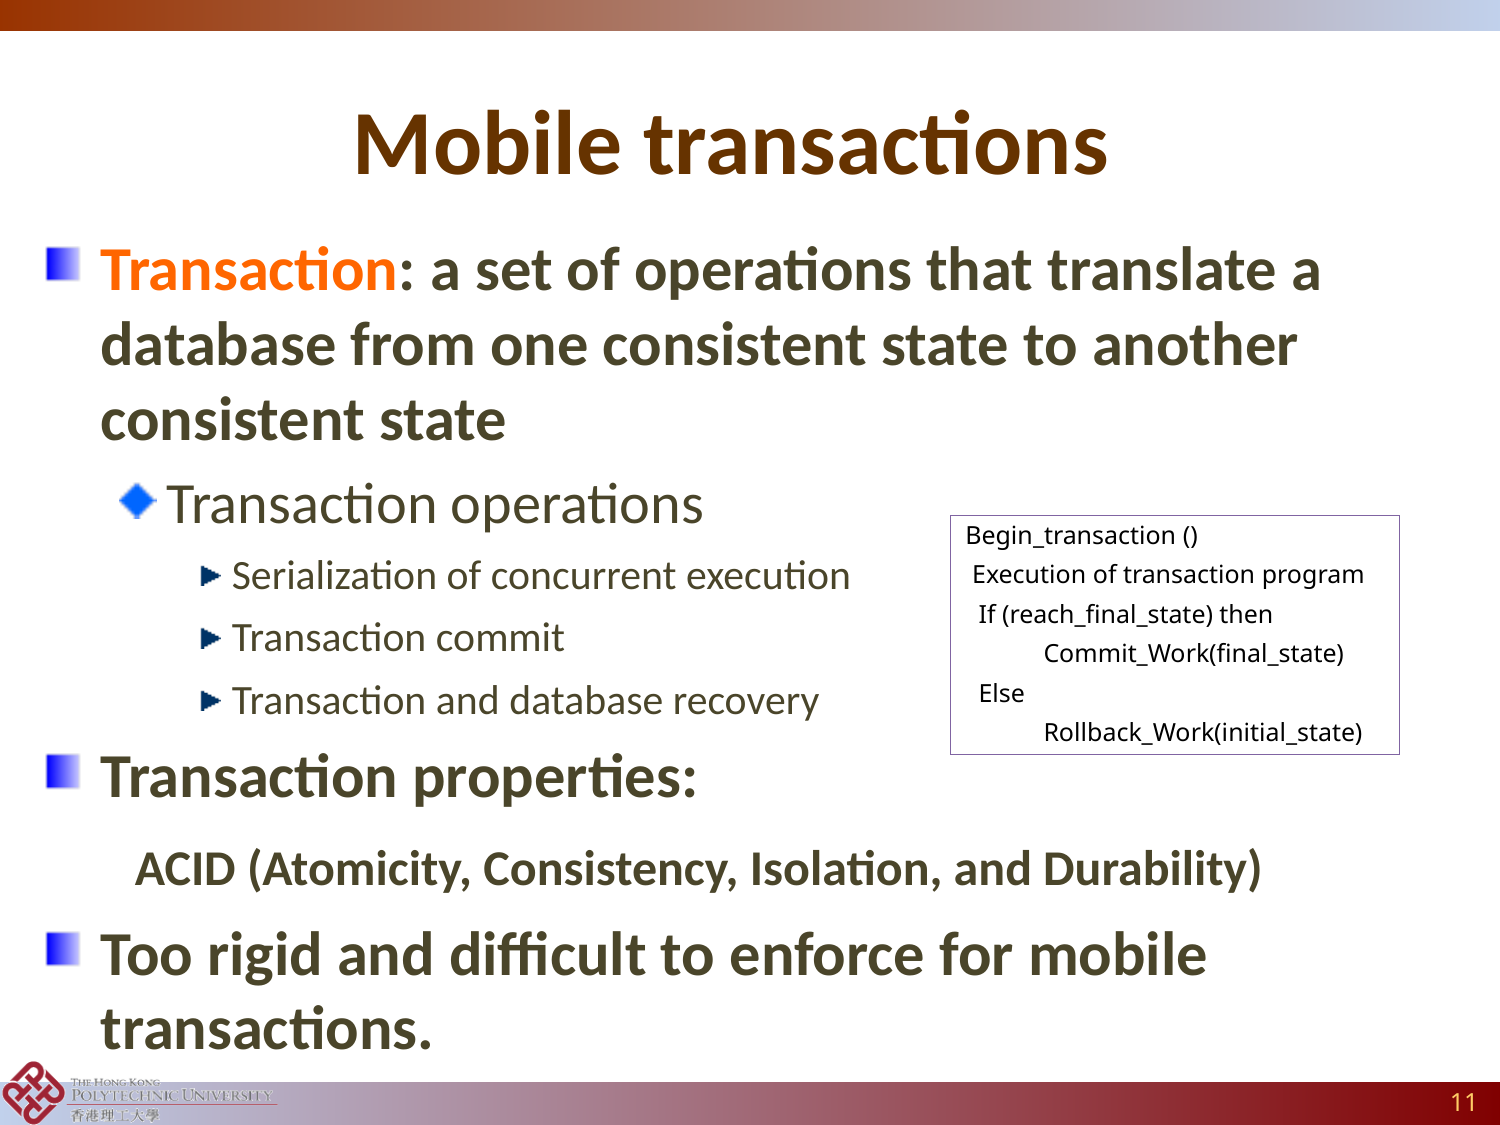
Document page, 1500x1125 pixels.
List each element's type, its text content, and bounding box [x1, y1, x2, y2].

list Transaction: a set of operations that translate a database from one consistent state to another consistent state Transaction operations Serialization of concurrent execution Transaction commit Transaction and database recovery Transaction properties: ACID (Atomicity, Consistency, Isolation, and Durability) Too rigid and difficult to enforce for mobile transactions. [29, 220, 1462, 1047]
picture [194, 684, 221, 711]
text_box Begin_transaction () Execution of transaction program If (reach_final_state) then Commit_Work(final_state) Else Rollback_Work(initial_state) [950, 515, 1400, 755]
picture [119, 481, 157, 519]
picture [194, 559, 221, 586]
picture [44, 752, 84, 793]
picture [0, 1061, 278, 1125]
picture [44, 245, 84, 285]
picture [194, 621, 221, 649]
picture [44, 930, 84, 970]
title Mobile transactions [0, 75, 1463, 213]
